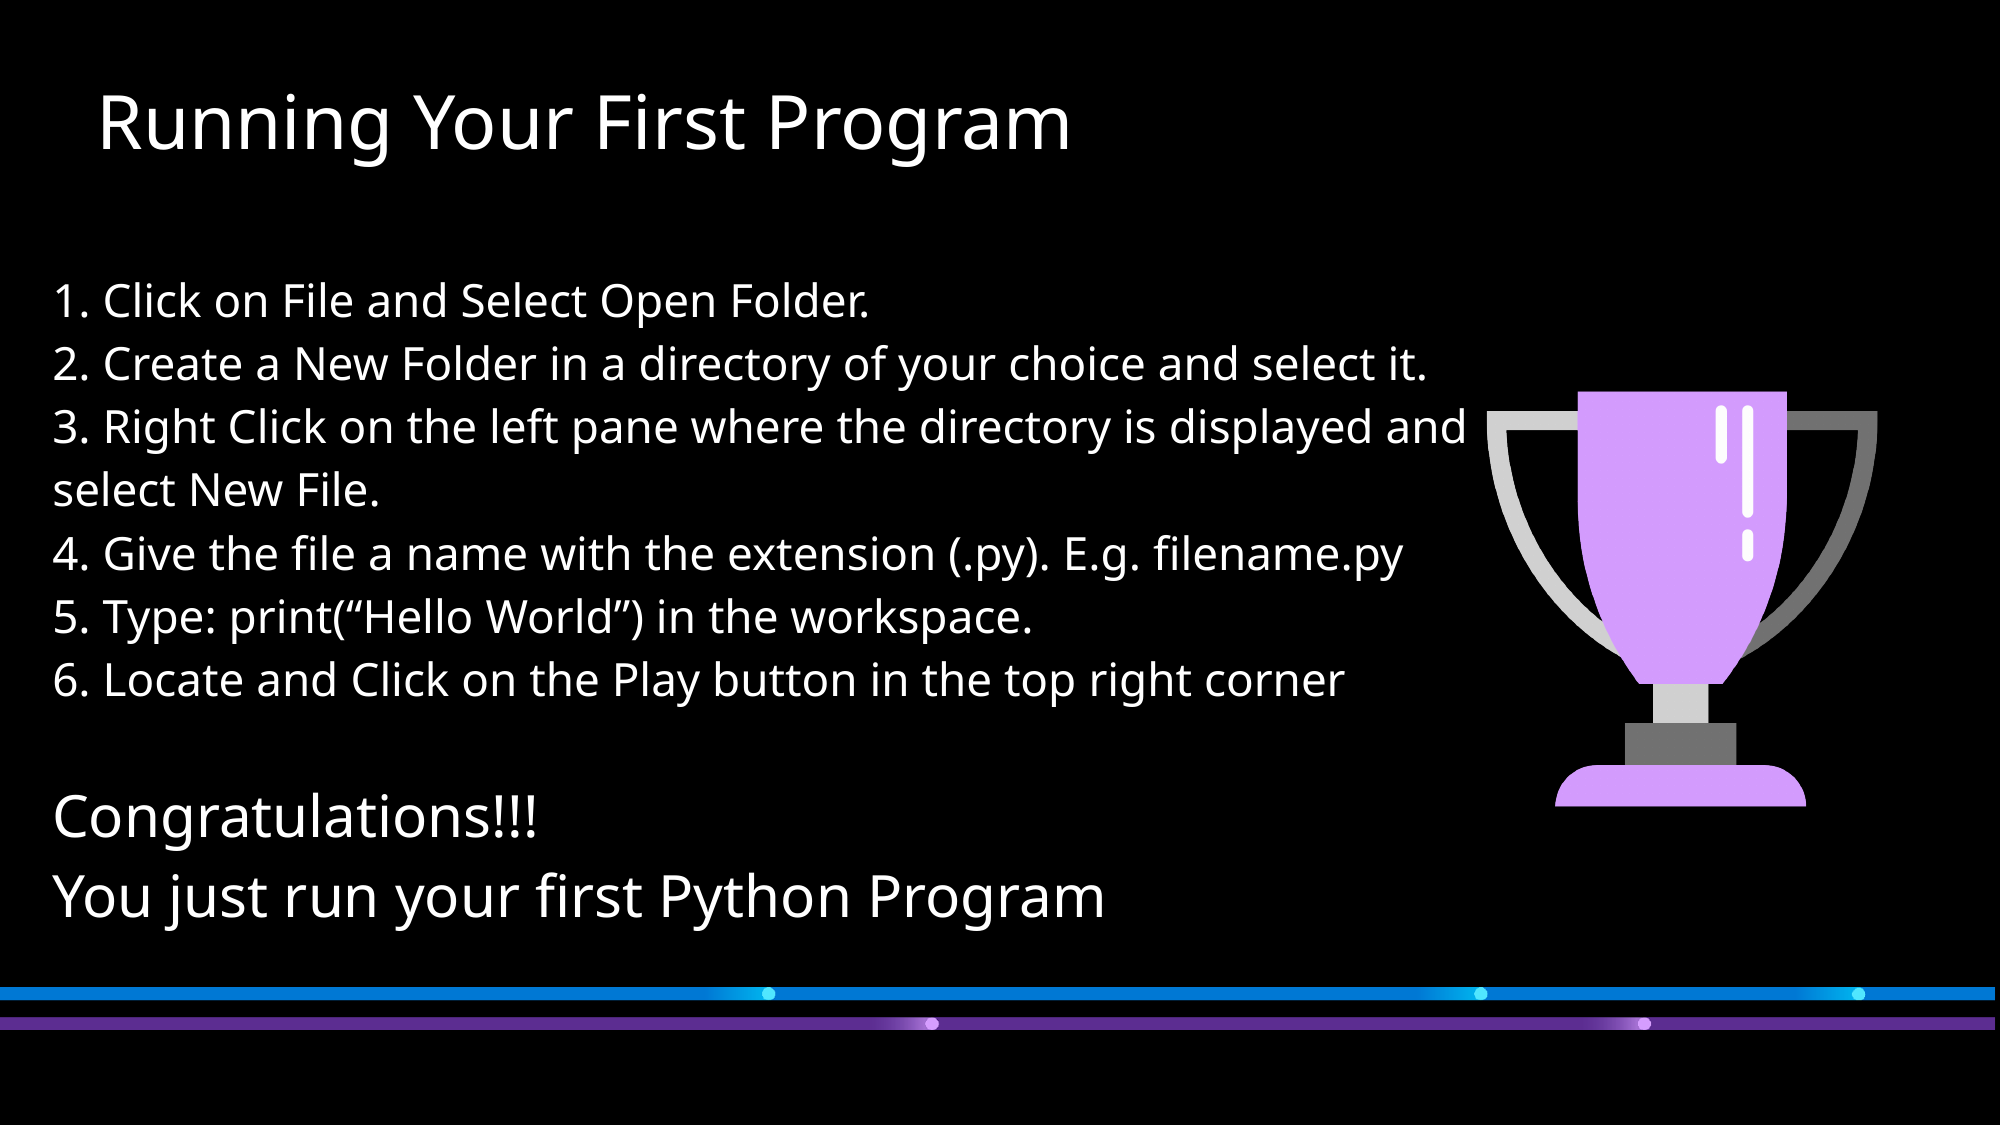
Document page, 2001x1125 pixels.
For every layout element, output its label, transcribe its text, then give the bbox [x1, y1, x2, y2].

picture [0, 987, 2000, 1030]
picture [1347, 263, 2000, 932]
title Running Your First Program [96, 75, 1904, 166]
title 1. Click on File and Select Open Folder. 2. Create a New Folder in a directory of your choice and select it. 3. Right Click on the left pane where the directory is displayed and select New File. 4. Give the file a name with the extension (.py). E.g. filename.py 5. Type: print(“Hello World”) in the workspace. 6. Locate and Click on the Play button in the top right corner Congratulations!!! You just run your first Python Program [37, 263, 1470, 985]
